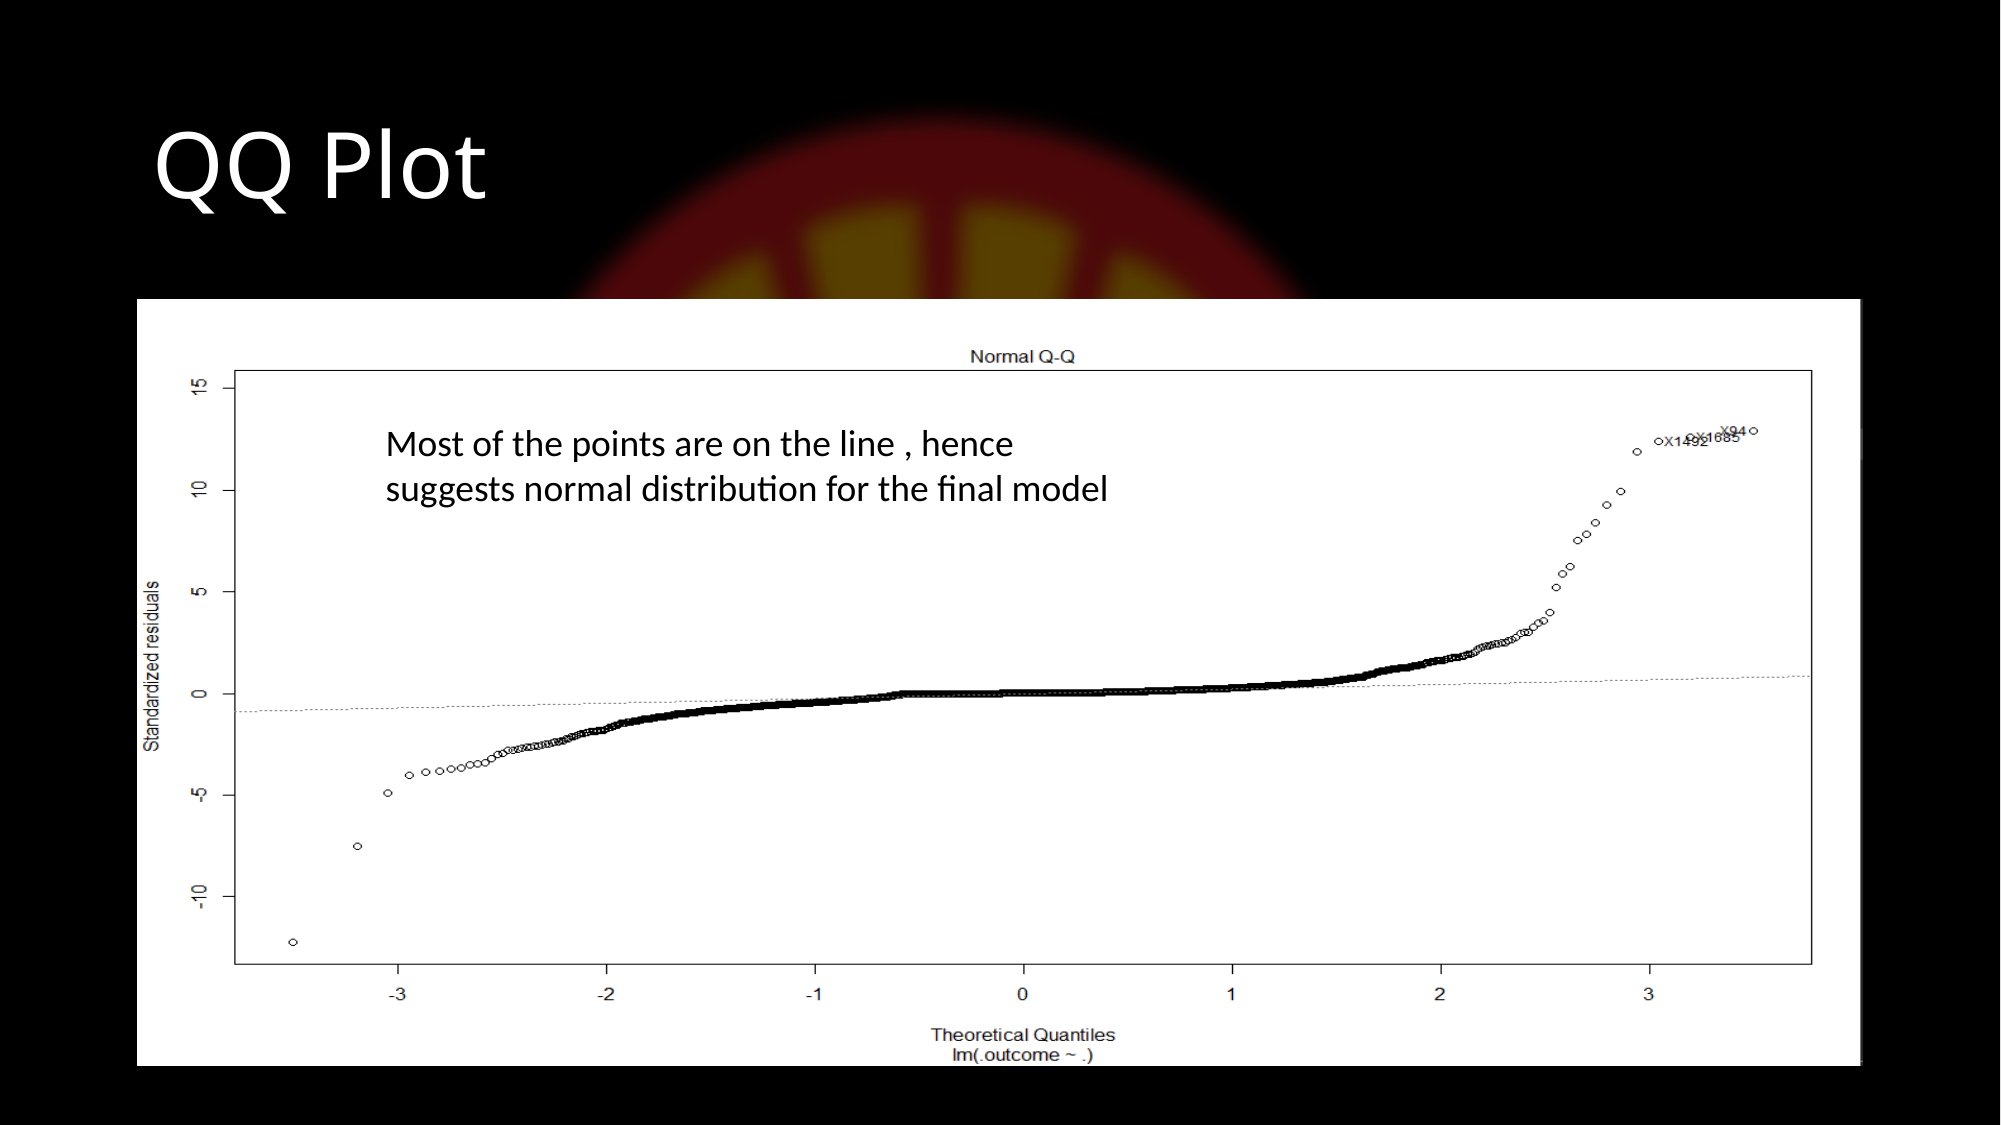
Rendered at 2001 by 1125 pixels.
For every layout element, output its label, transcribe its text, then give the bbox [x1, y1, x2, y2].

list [137, 299, 1863, 1066]
title QQ Plot [137, 59, 1863, 278]
picture [0, 0, 2001, 1125]
